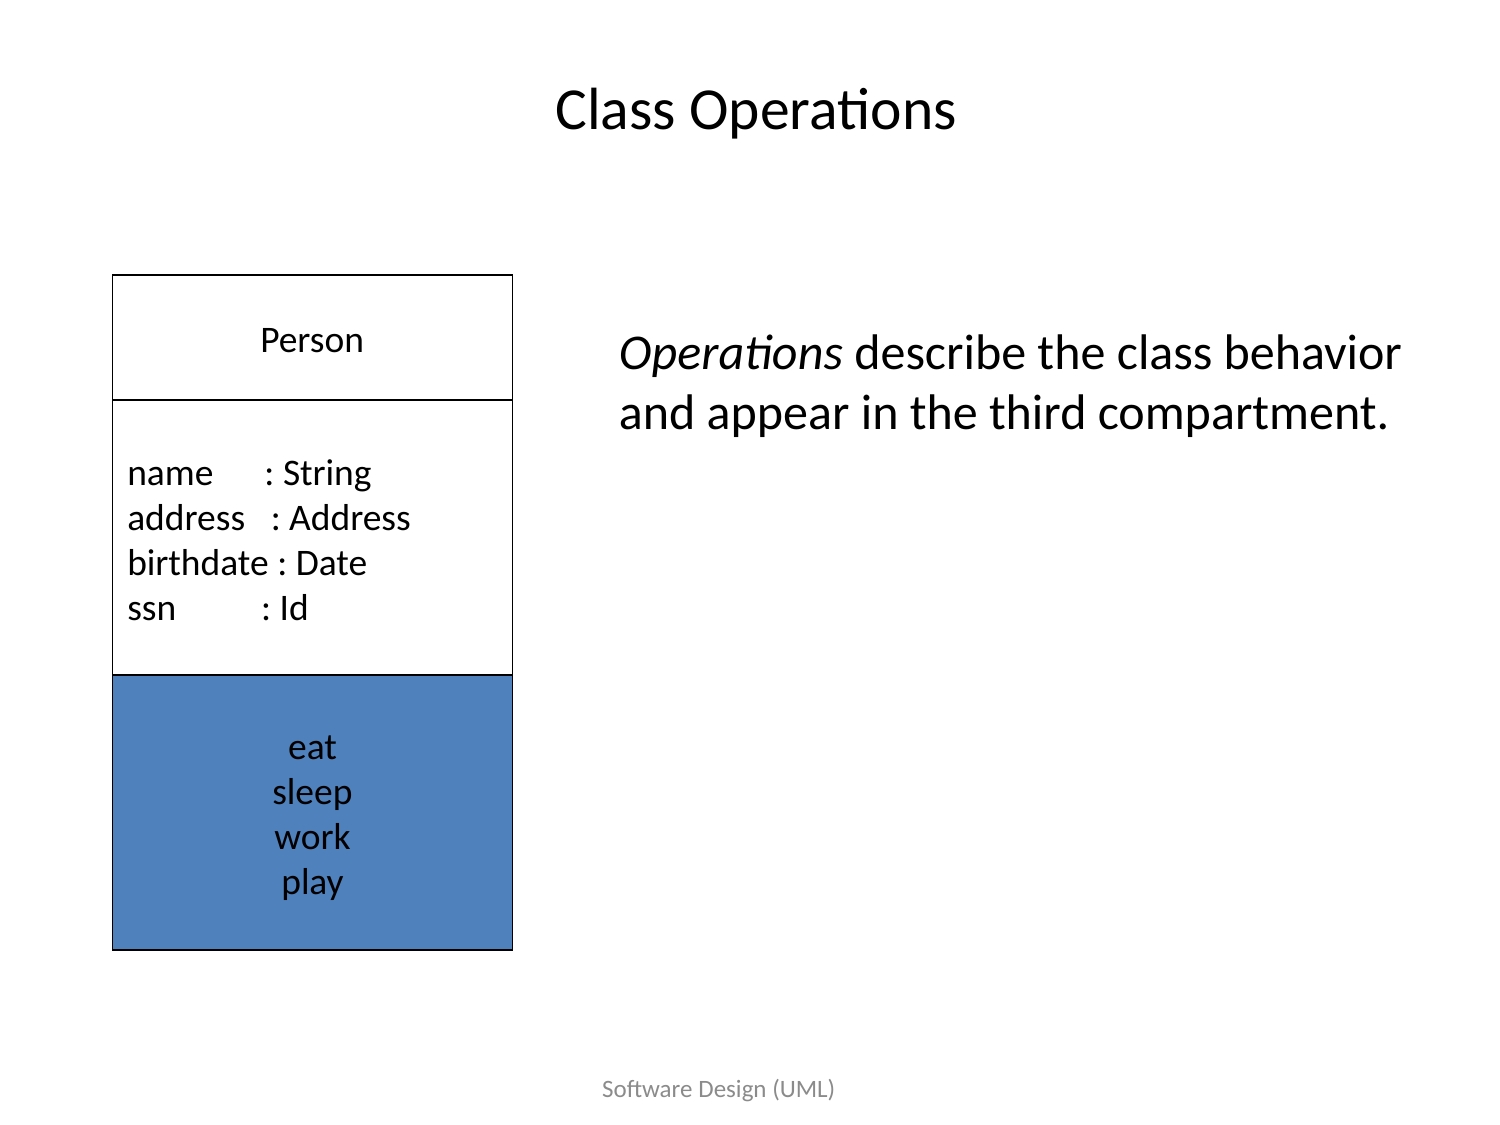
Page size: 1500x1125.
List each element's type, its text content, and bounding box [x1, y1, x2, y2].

text_box Operations describe the class behavior and appear in the third compartment. [604, 312, 1429, 448]
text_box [112, 274, 513, 951]
footer Software Design (UML) [387, 1050, 1050, 1125]
title Class Operations [112, 62, 1400, 150]
